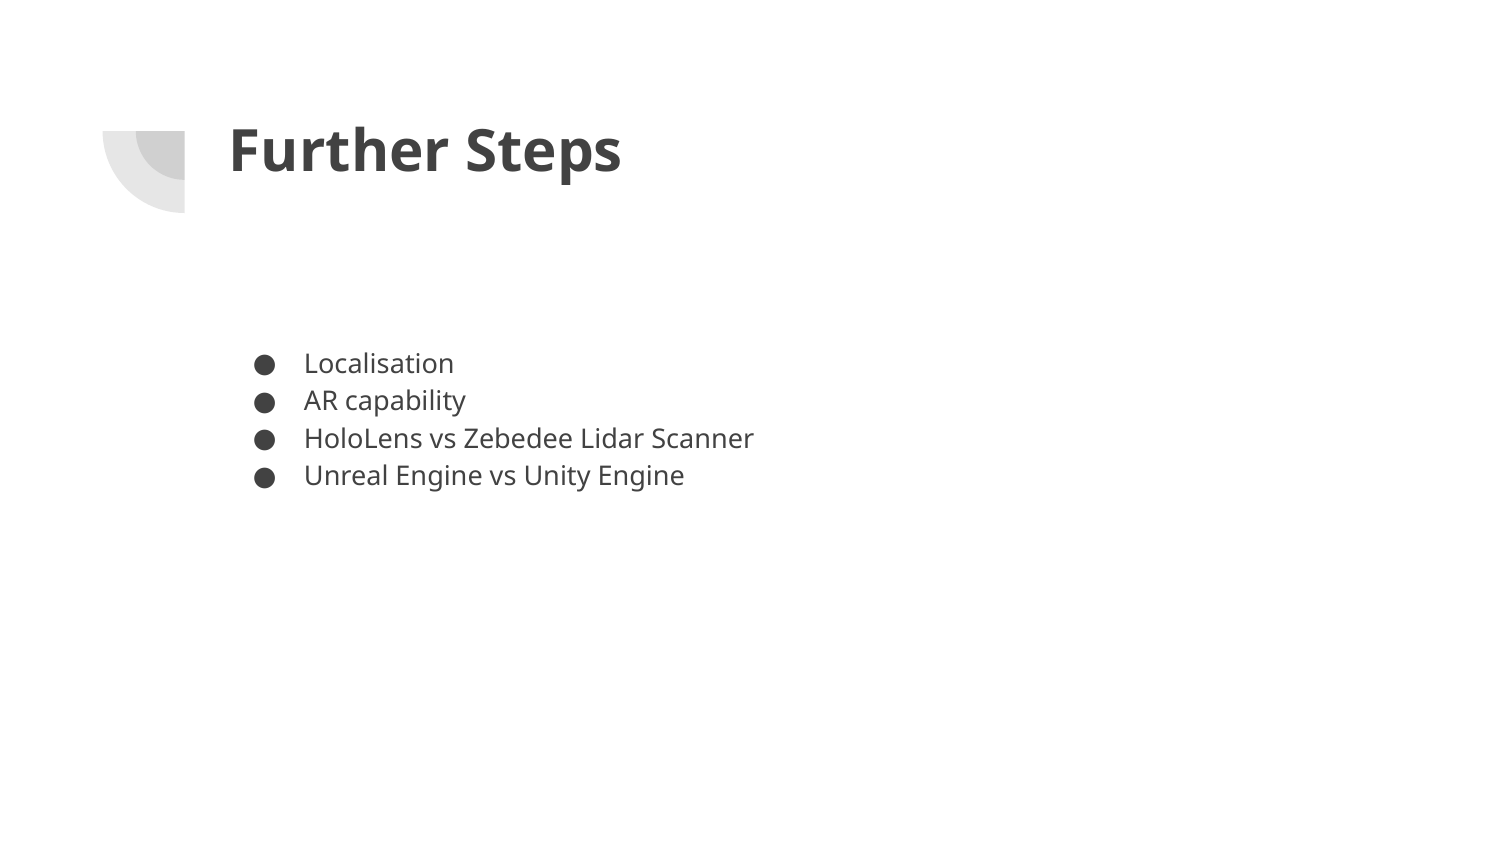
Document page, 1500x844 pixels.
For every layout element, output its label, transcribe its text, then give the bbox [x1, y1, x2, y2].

list Localisation AR capability HoloLens vs Zebedee Lidar Scanner Unreal Engine vs Unity Engine [213, 326, 1368, 744]
title Further Steps [213, 98, 1368, 263]
